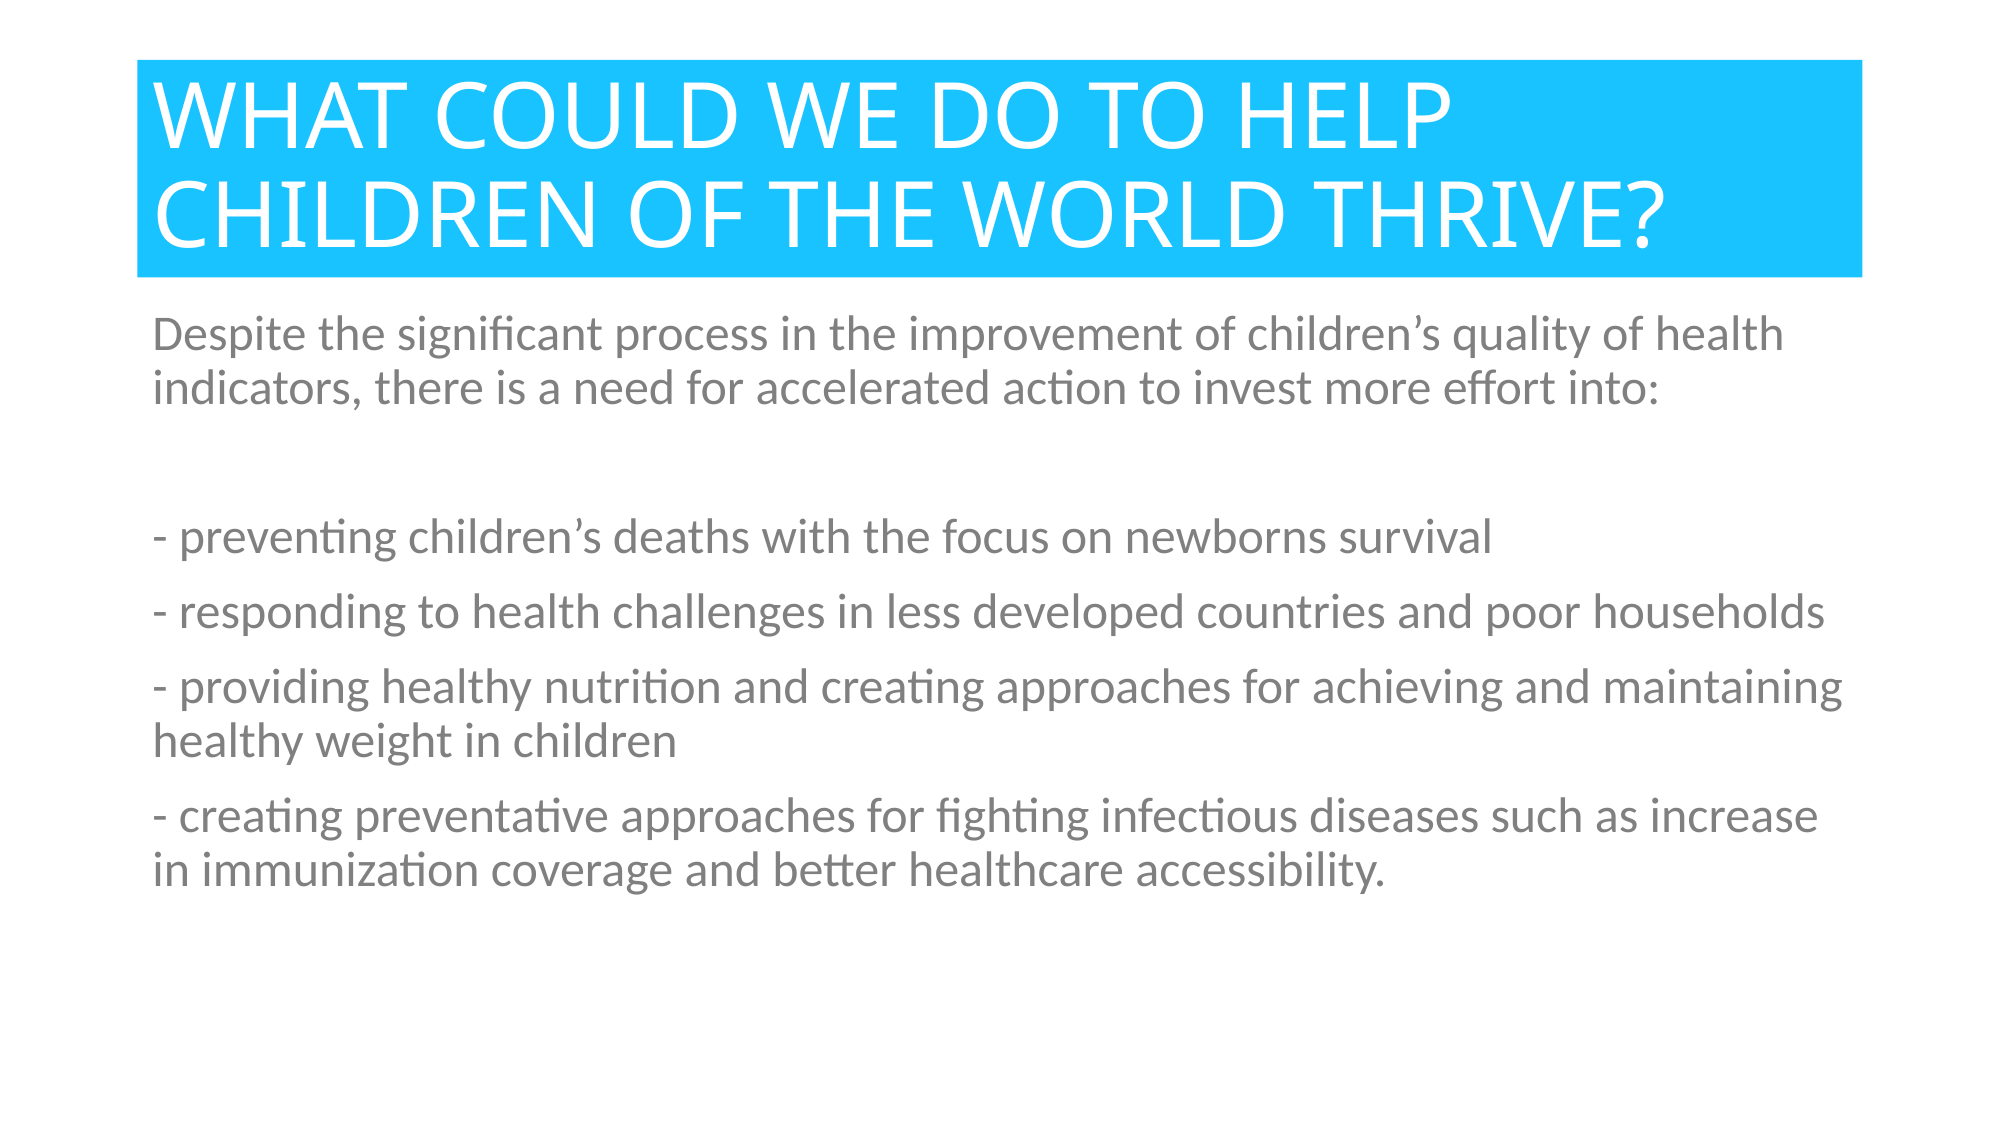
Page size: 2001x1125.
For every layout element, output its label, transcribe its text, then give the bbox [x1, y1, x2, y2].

list Despite the significant process in the improvement of children’s quality of health indicators, there is a need for accelerated action to invest more effort into: - preventing children’s deaths with the focus on newborns survival - responding to health challenges in less developed countries and poor households - providing healthy nutrition and creating approaches for achieving and maintaining healthy weight in children - creating preventative approaches for fighting infectious diseases such as increase in immunization coverage and better healthcare accessibility. [137, 299, 1863, 1014]
title WHAT COULD WE DO TO HELP CHILDREN OF THE WORLD THRIVE? [137, 59, 1863, 278]
